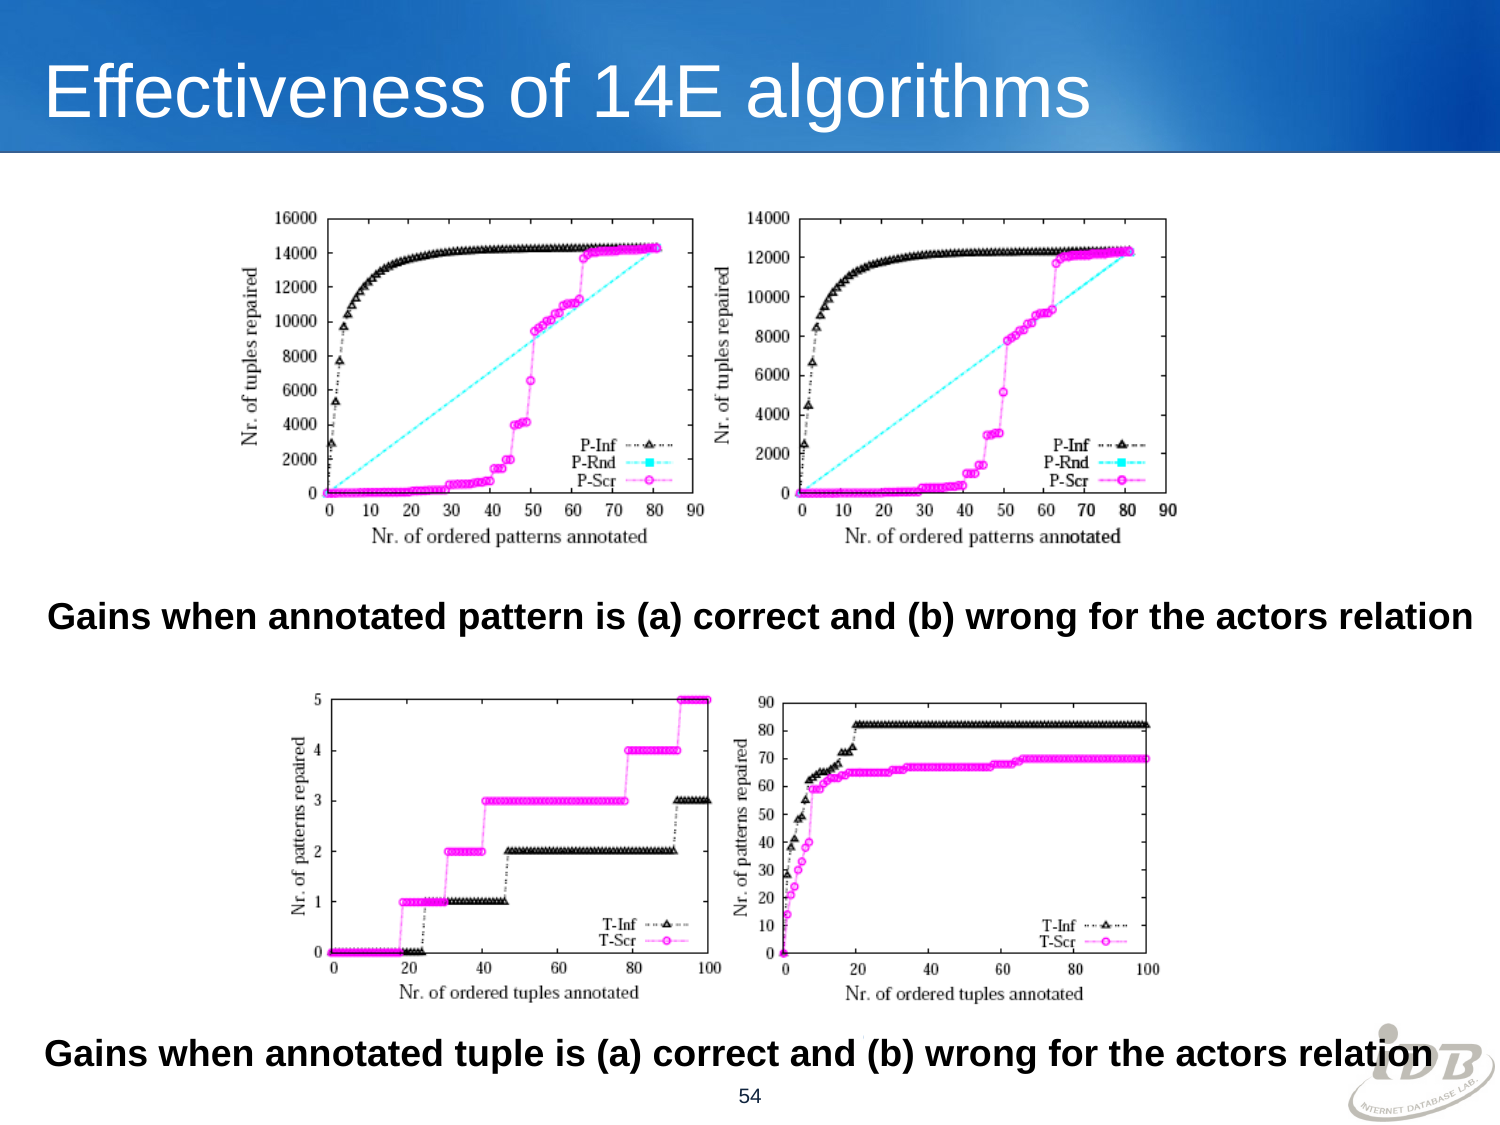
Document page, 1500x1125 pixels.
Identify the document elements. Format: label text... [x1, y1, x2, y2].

text_box Gains when annotated tuple is (a) correct and (b) wrong for the actors relation [29, 1021, 1495, 1082]
picture [0, 0, 1500, 151]
text_box Gains when annotated pattern is (a) correct and (b) wrong for the actors relation [32, 584, 1500, 645]
title Effectiveness of 14E algorithms [28, 23, 1472, 153]
picture [0, 153, 1500, 1125]
slide_number 54 [697, 1082, 803, 1114]
